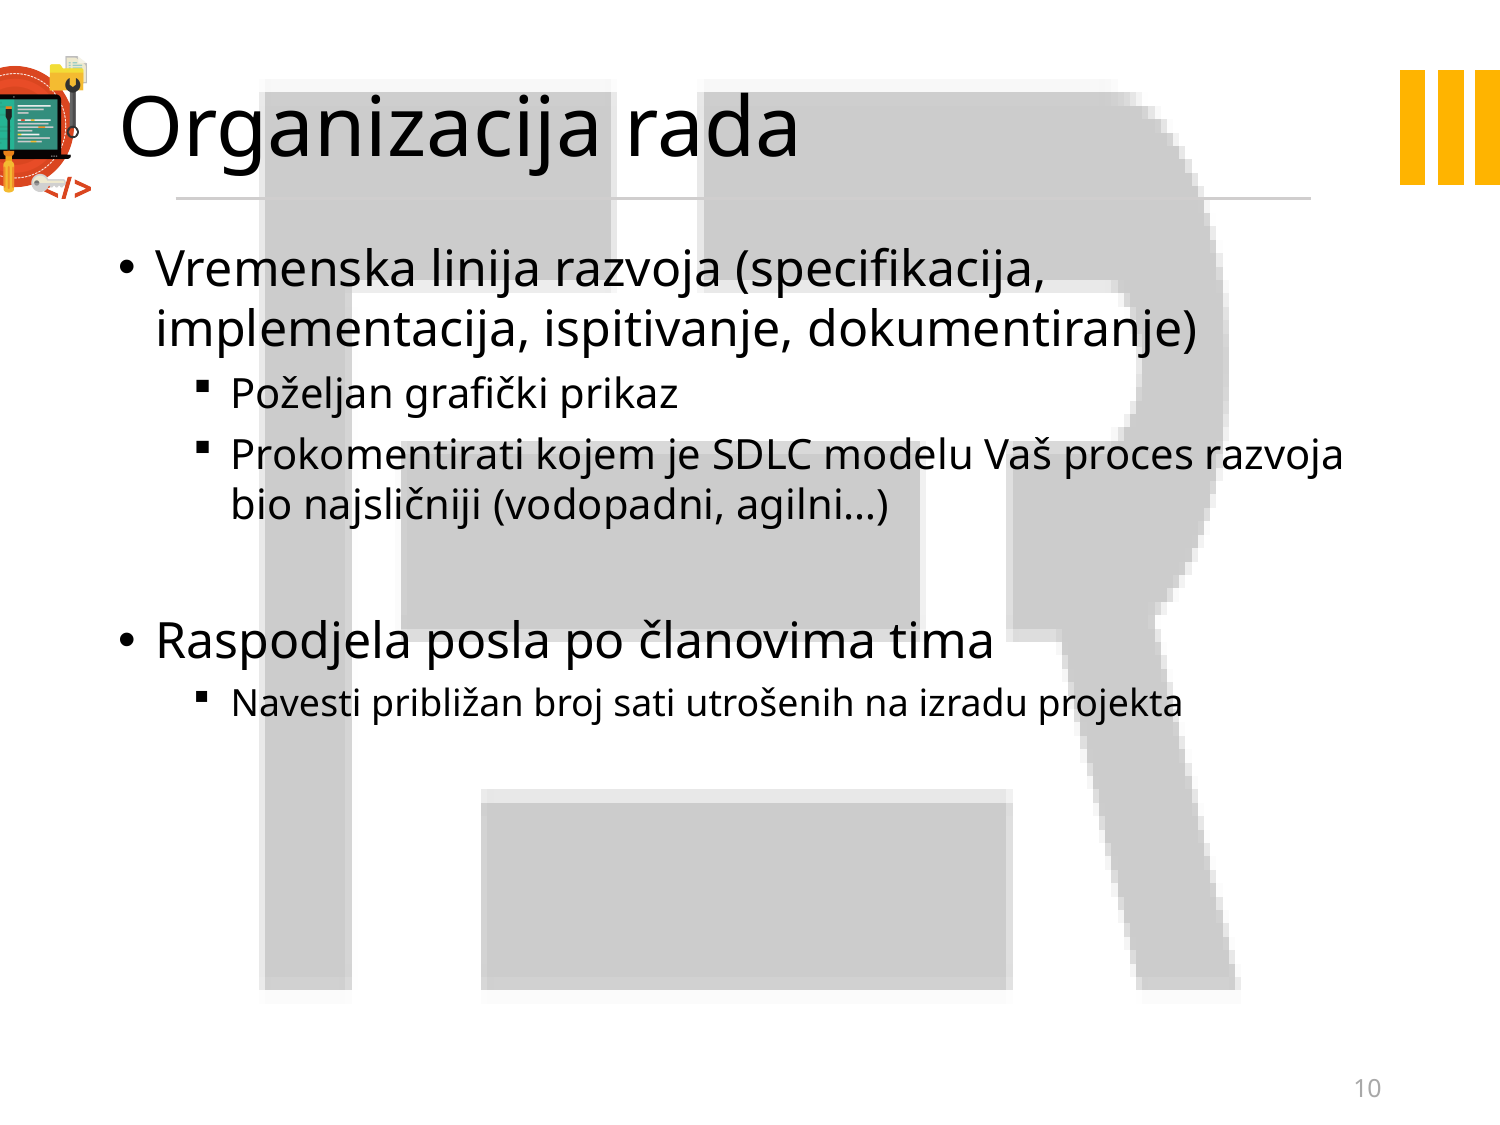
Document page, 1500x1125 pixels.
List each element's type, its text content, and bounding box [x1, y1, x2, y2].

list Vremenska linija razvoja (specifikacija, implementacija, ispitivanje, dokumentiranje) Poželjan grafički prikaz Prokomentirati kojem je SDLC modelu Vaš proces razvoja bio najsličniji (vodopadni, agilni…) Raspodjela posla po članovima tima Navesti približan broj sati utrošenih na izradu projekta [103, 228, 1397, 1038]
title Organizacija rada [103, 59, 1397, 199]
slide_number 10 [1310, 1065, 1397, 1125]
picture [0, 56, 91, 199]
